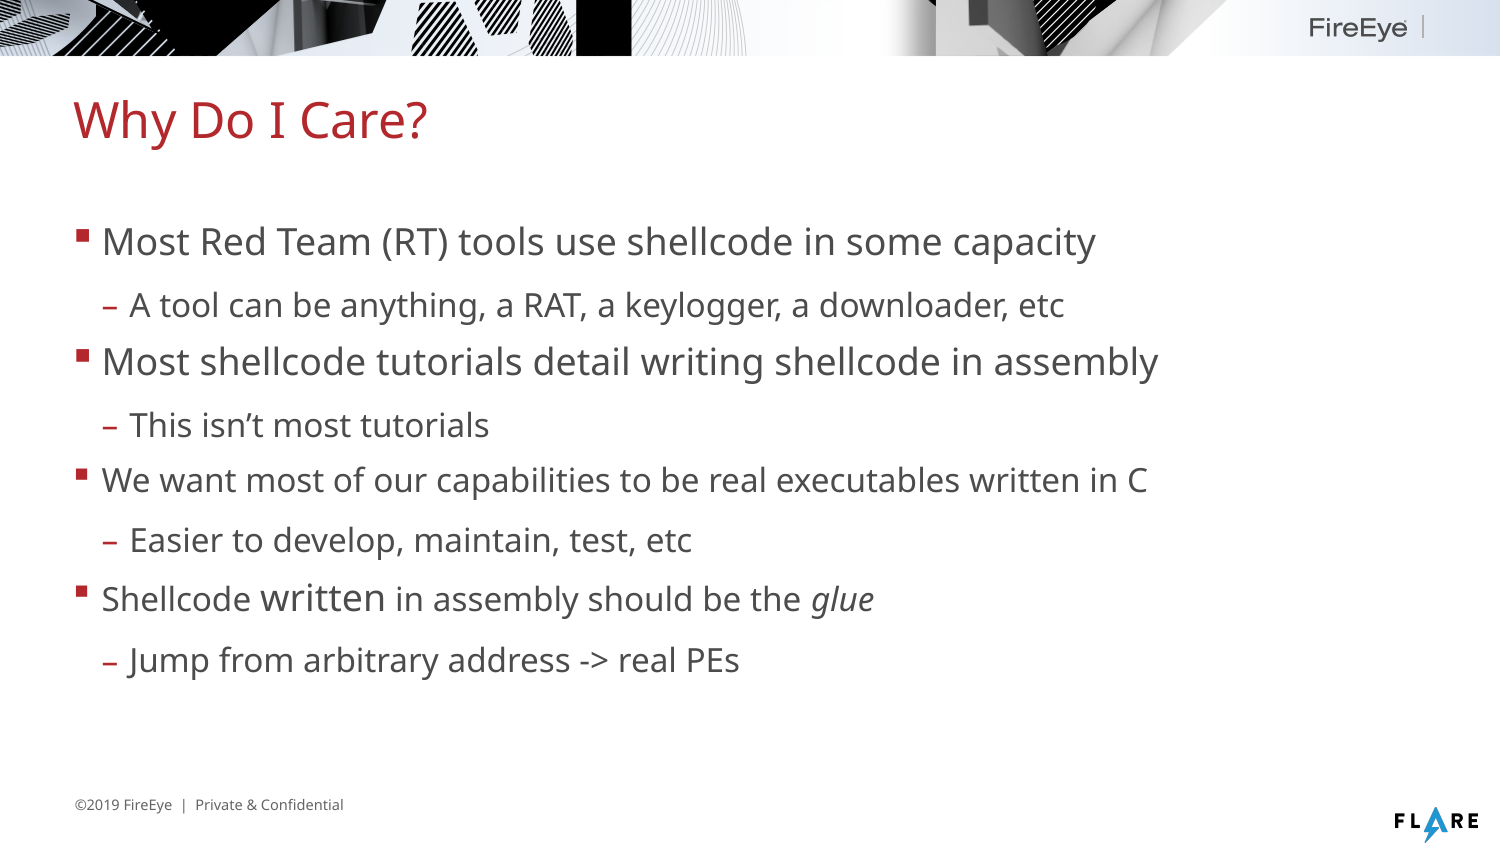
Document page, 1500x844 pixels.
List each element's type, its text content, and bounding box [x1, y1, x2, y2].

picture [0, 0, 1500, 844]
title Why Do I Care? [58, 87, 1425, 158]
list Most Red Team (RT) tools use shellcode in some capacity A tool can be anything, a RAT, a keylogger, a downloader, etc Most shellcode tutorials detail writing shellcode in assembly This isn’t most tutorials We want most of our capabilities to be real executables written in C Easier to develop, maintain, test, etc Shellcode written in assembly should be the glue Jump from arbitrary address -> real PEs [57, 215, 1425, 754]
